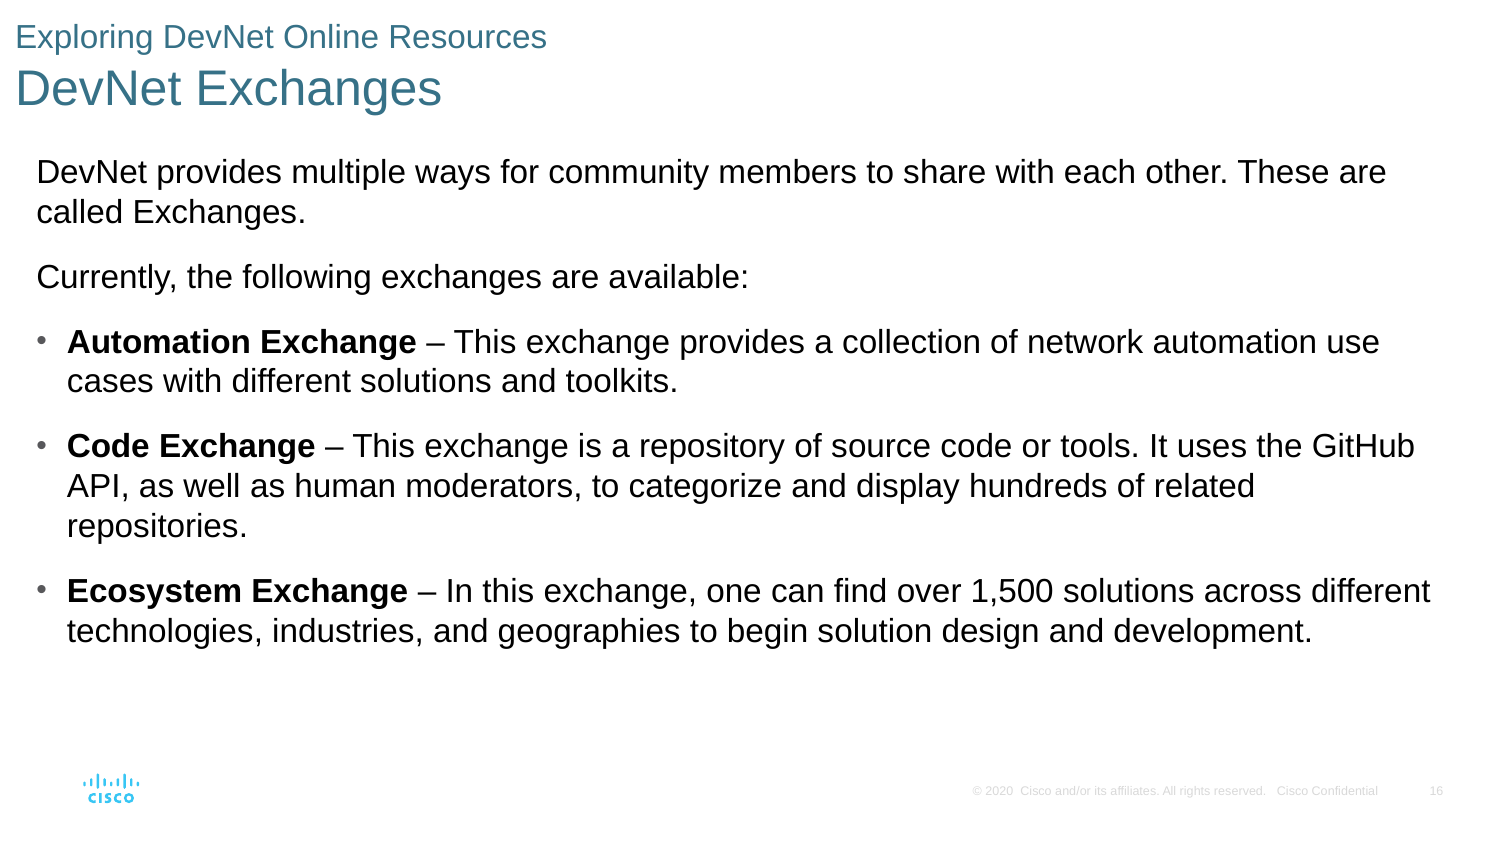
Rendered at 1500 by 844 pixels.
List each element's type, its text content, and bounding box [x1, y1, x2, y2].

title Exploring DevNet Online Resources DevNet Exchanges [0, 6, 1500, 124]
list DevNet provides multiple ways for community members to share with each other. These are called Exchanges. Currently, the following exchanges are available: Automation Exchange – This exchange provides a collection of network automation use cases with different solutions and toolkits. Code Exchange – This exchange is a repository of source code or tools. It uses the GitHub API, as well as human moderators, to categorize and display hundreds of related repositories. Ecosystem Exchange – In this exchange, one can find over 1,500 solutions across different technologies, industries, and geographies to begin solution design and development. [21, 142, 1474, 702]
